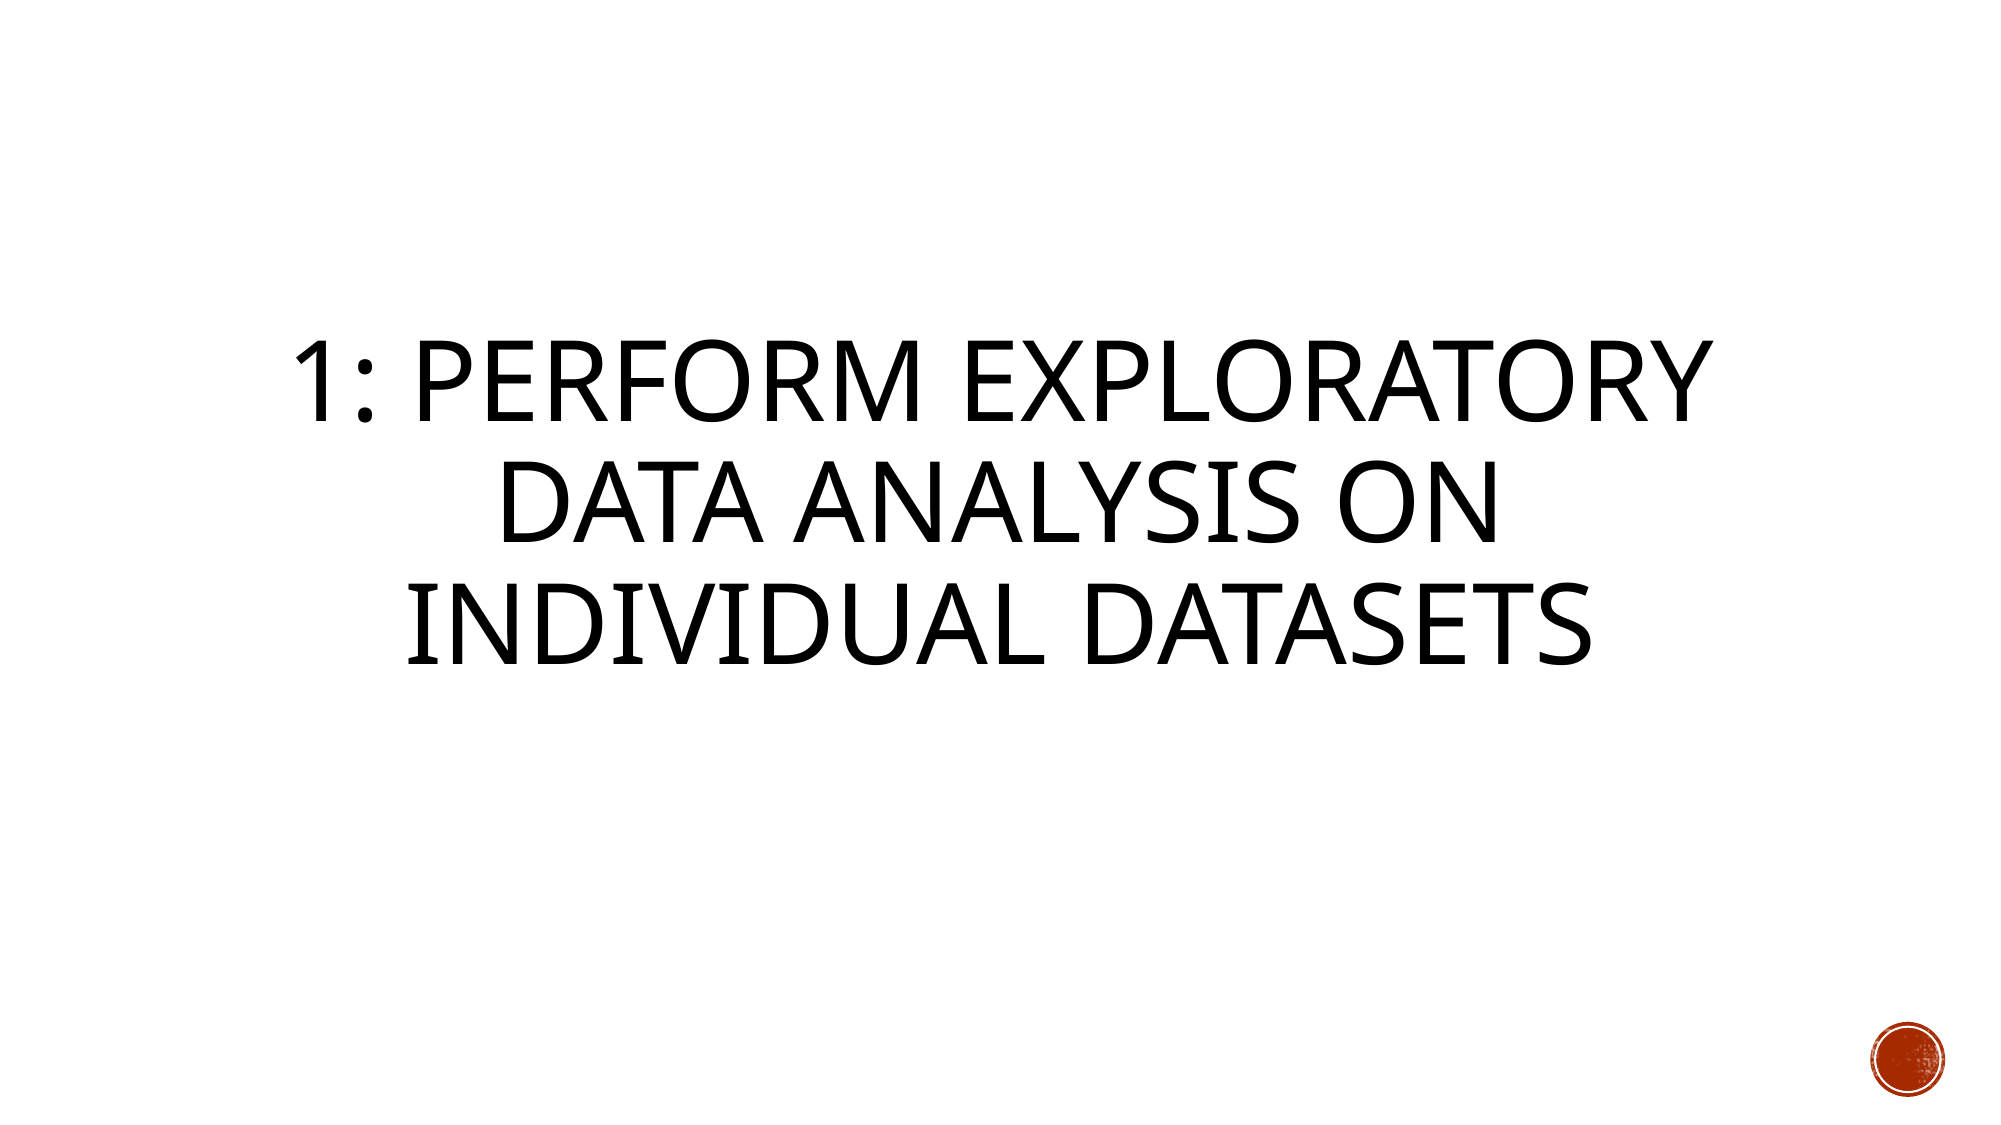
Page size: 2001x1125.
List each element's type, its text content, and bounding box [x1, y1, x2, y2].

title 1: perform exploratory data analysis on individual datasets [175, 79, 1826, 934]
